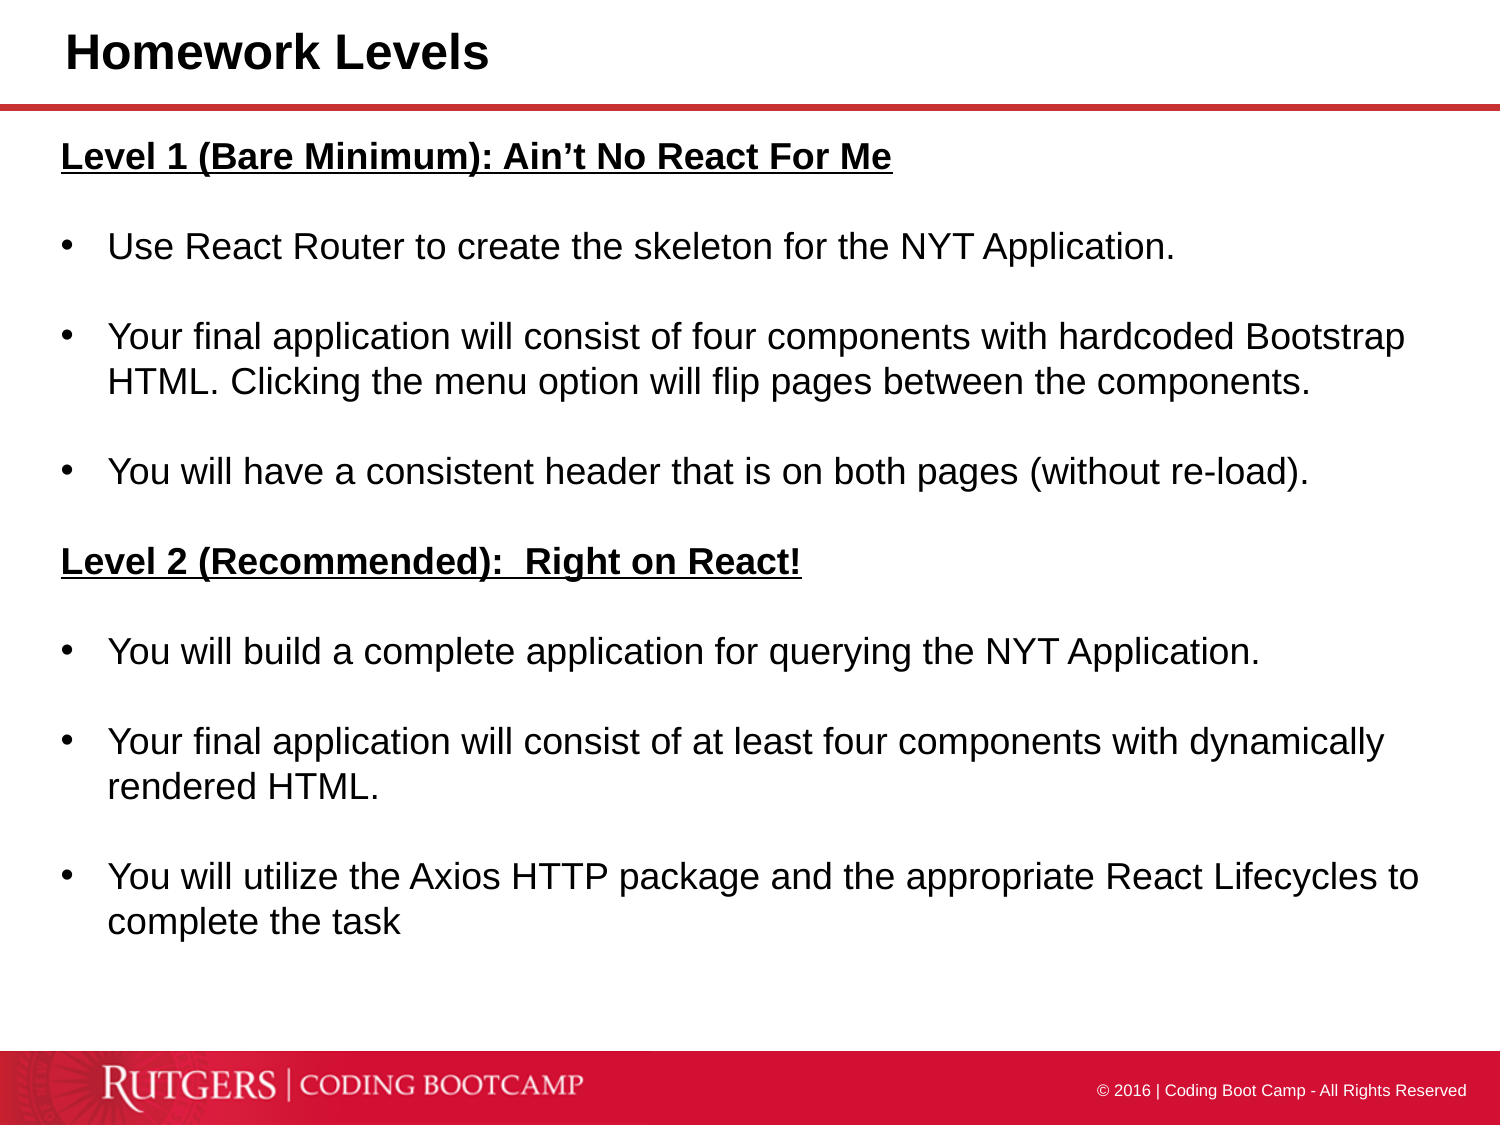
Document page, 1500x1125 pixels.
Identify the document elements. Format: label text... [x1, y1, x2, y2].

title Homework Levels [50, 0, 948, 108]
picture [0, 1051, 650, 1125]
text_box Level 1 (Bare Minimum): Ain’t No React For Me Use React Router to create the skeleton for the NYT Application. Your final application will consist of four components with hardcoded Bootstrap HTML. Clicking the menu option will flip pages between the components. You will have a consistent header that is on both pages (without re-load). Level 2 (Recommended): Right on React! You will build a complete application for querying the NYT Application. Your final application will consist of at least four components with dynamically rendered HTML. You will utilize the Axios HTTP package and the appropriate React Lifecycles to complete the task [45, 124, 1438, 950]
